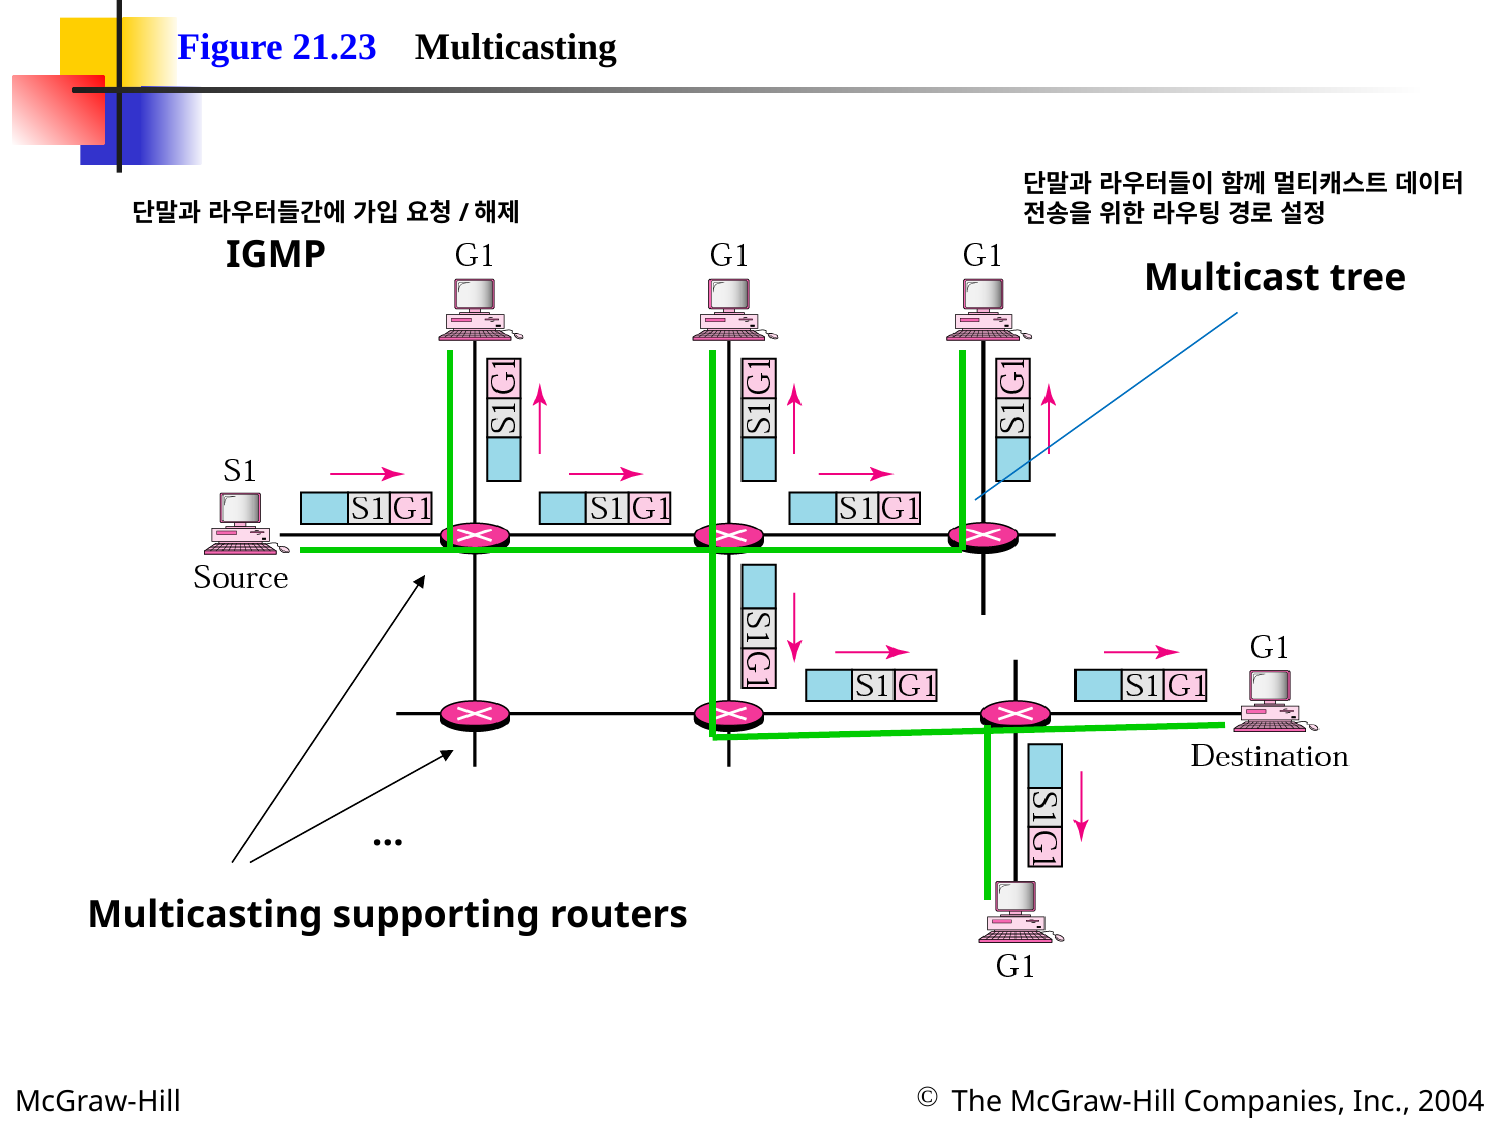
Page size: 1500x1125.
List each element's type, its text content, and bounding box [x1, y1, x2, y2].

text_box Multicast tree [1350, 245, 1422, 306]
picture [193, 237, 1350, 985]
text_box [122, 17, 177, 86]
text_box Multicasting supporting routers [72, 882, 193, 943]
text_box [116, 93, 122, 173]
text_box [249, 749, 454, 863]
text_box [72, 87, 1423, 93]
text_box 단말과 라우터들간에 가입 요청/해제 [118, 188, 537, 234]
text_box [141, 93, 202, 165]
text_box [974, 312, 1238, 500]
text_box Figure 21.23 Multicasting [162, 14, 1100, 75]
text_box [712, 724, 987, 738]
text_box [60, 17, 116, 86]
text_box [988, 724, 1225, 738]
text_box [232, 574, 425, 863]
text_box [122, 93, 141, 165]
text_box [80, 93, 116, 165]
text_box 단말과 라우터들이 함께 멀티캐스트 데이터 전송을 위한 라우팅 경로 설정 [1008, 160, 1481, 235]
text_box [116, 0, 122, 87]
text_box [12, 75, 105, 145]
